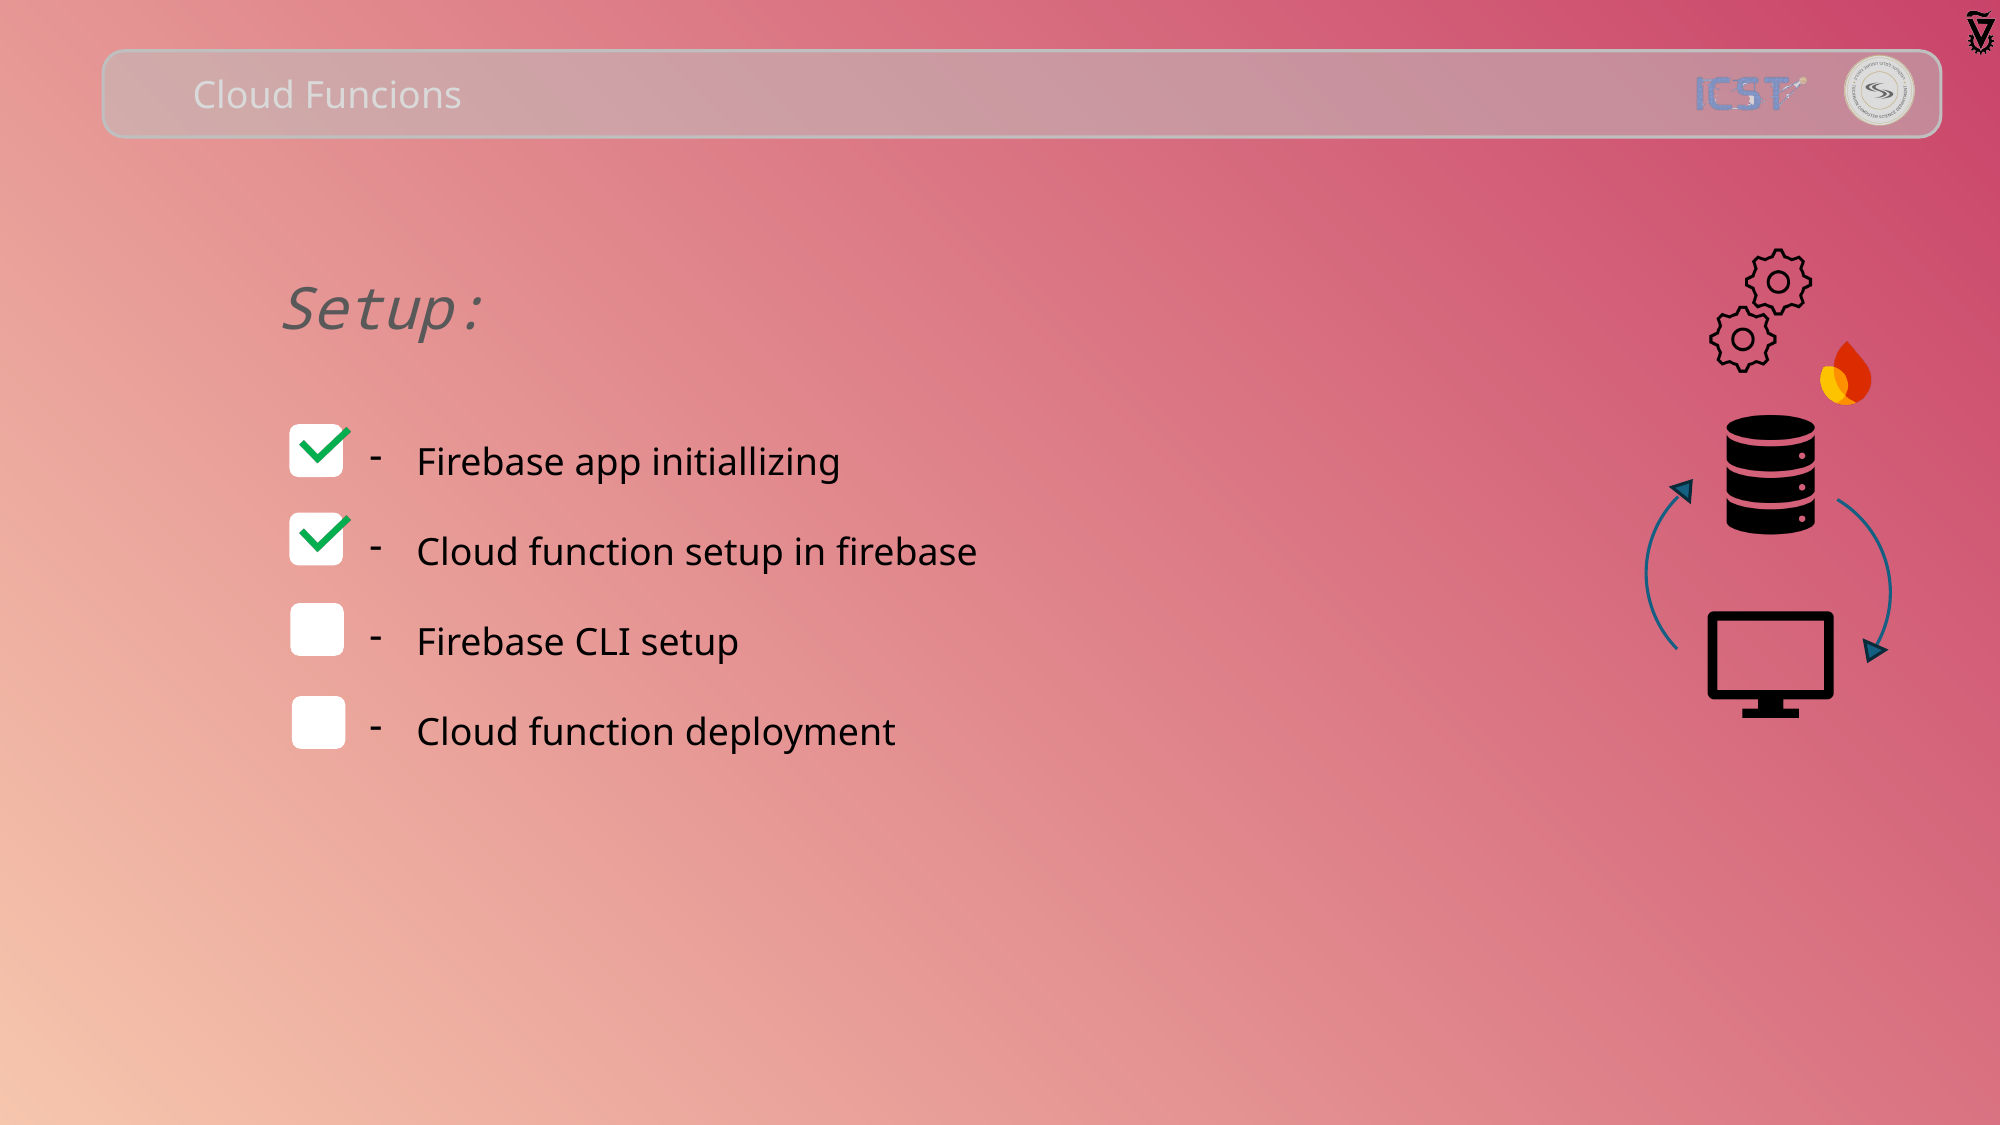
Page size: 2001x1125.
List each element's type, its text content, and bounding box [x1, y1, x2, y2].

picture [297, 417, 353, 473]
text_box [287, 510, 344, 567]
text_box [1862, 638, 1889, 664]
text_box [287, 422, 344, 479]
text_box [1668, 478, 1693, 505]
text_box [1644, 495, 1754, 651]
text_box [288, 601, 346, 658]
text_box Setup: [262, 263, 1474, 349]
text_box Cloud Funcions [1847, 49, 1943, 139]
text_box Cloud Funcions [101, 49, 1644, 139]
picture [1965, 10, 1997, 56]
text_box Firebase app initiallizing Cloud function setup in firebase Firebase CLI setup Cloud function deployment [354, 385, 1428, 761]
picture [1685, 235, 1890, 550]
picture [298, 506, 353, 561]
text_box [1784, 504, 1892, 645]
picture [1695, 588, 1847, 740]
text_box [290, 694, 347, 751]
picture [1644, 36, 1847, 161]
